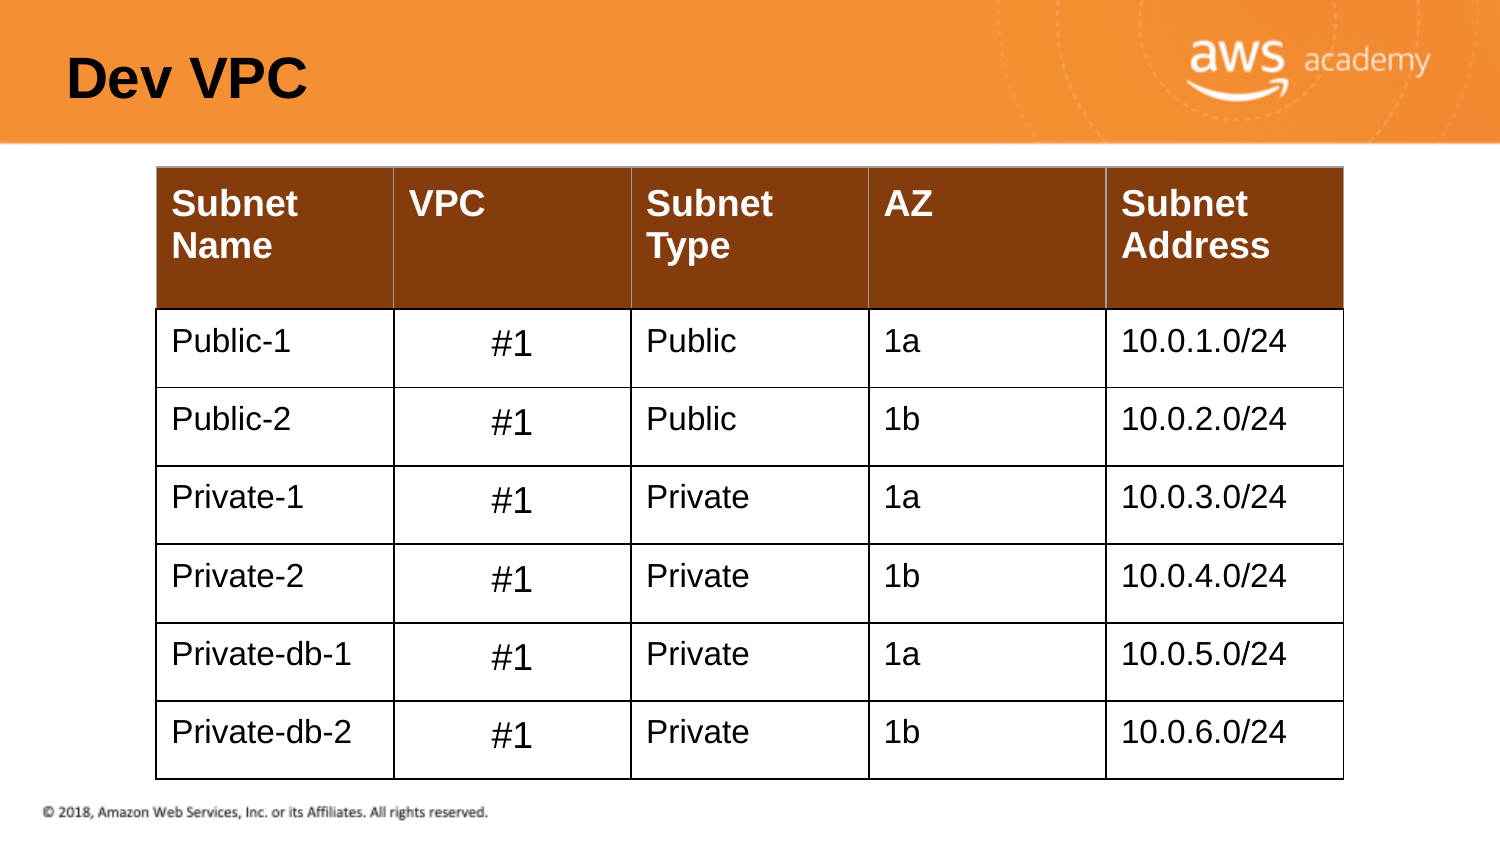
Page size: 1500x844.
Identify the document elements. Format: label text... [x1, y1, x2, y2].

table_header AZ [869, 168, 1105, 308]
table_cell 1a [870, 310, 1105, 387]
table_cell Private-db-1 [157, 624, 393, 700]
table_cell #1 [395, 310, 630, 387]
table_cell 1b [870, 702, 1105, 778]
table_cell 10.0.1.0/24 [1107, 310, 1343, 387]
table_cell Private [632, 624, 868, 700]
table_cell 10.0.3.0/24 [1107, 467, 1343, 543]
table_header Subnet Name [157, 168, 393, 308]
table_cell #1 [395, 388, 630, 465]
table_cell 10.0.6.0/24 [1107, 702, 1343, 778]
table_cell #1 [395, 545, 630, 622]
table_cell 10.0.5.0/24 [1107, 624, 1343, 700]
table_cell Private [632, 545, 868, 622]
table_header VPC [394, 168, 631, 308]
table_cell Private-db-2 [157, 702, 393, 778]
table_cell 1b [870, 545, 1105, 622]
table_cell #1 [395, 702, 630, 778]
table_cell Private-2 [157, 545, 393, 622]
title Dev VPC [51, 24, 1449, 119]
table_cell Public [632, 310, 868, 387]
table_cell 1b [870, 388, 1105, 465]
table_cell #1 [395, 467, 630, 543]
table_cell 10.0.2.0/24 [1107, 388, 1343, 465]
table_cell #1 [395, 624, 630, 700]
table_cell Private [632, 702, 868, 778]
table_header Subnet Address [1107, 168, 1343, 308]
table_cell 1a [870, 624, 1105, 700]
table_cell 10.0.4.0/24 [1107, 545, 1343, 622]
table_cell Public-2 [157, 388, 393, 465]
table_cell Public [632, 388, 868, 465]
table_cell Private [632, 467, 868, 543]
table_cell Public-1 [157, 310, 393, 387]
table_cell 1a [870, 467, 1105, 543]
table_header Subnet Type [632, 168, 868, 308]
picture [0, 0, 1500, 844]
table_cell Private-1 [157, 467, 393, 543]
